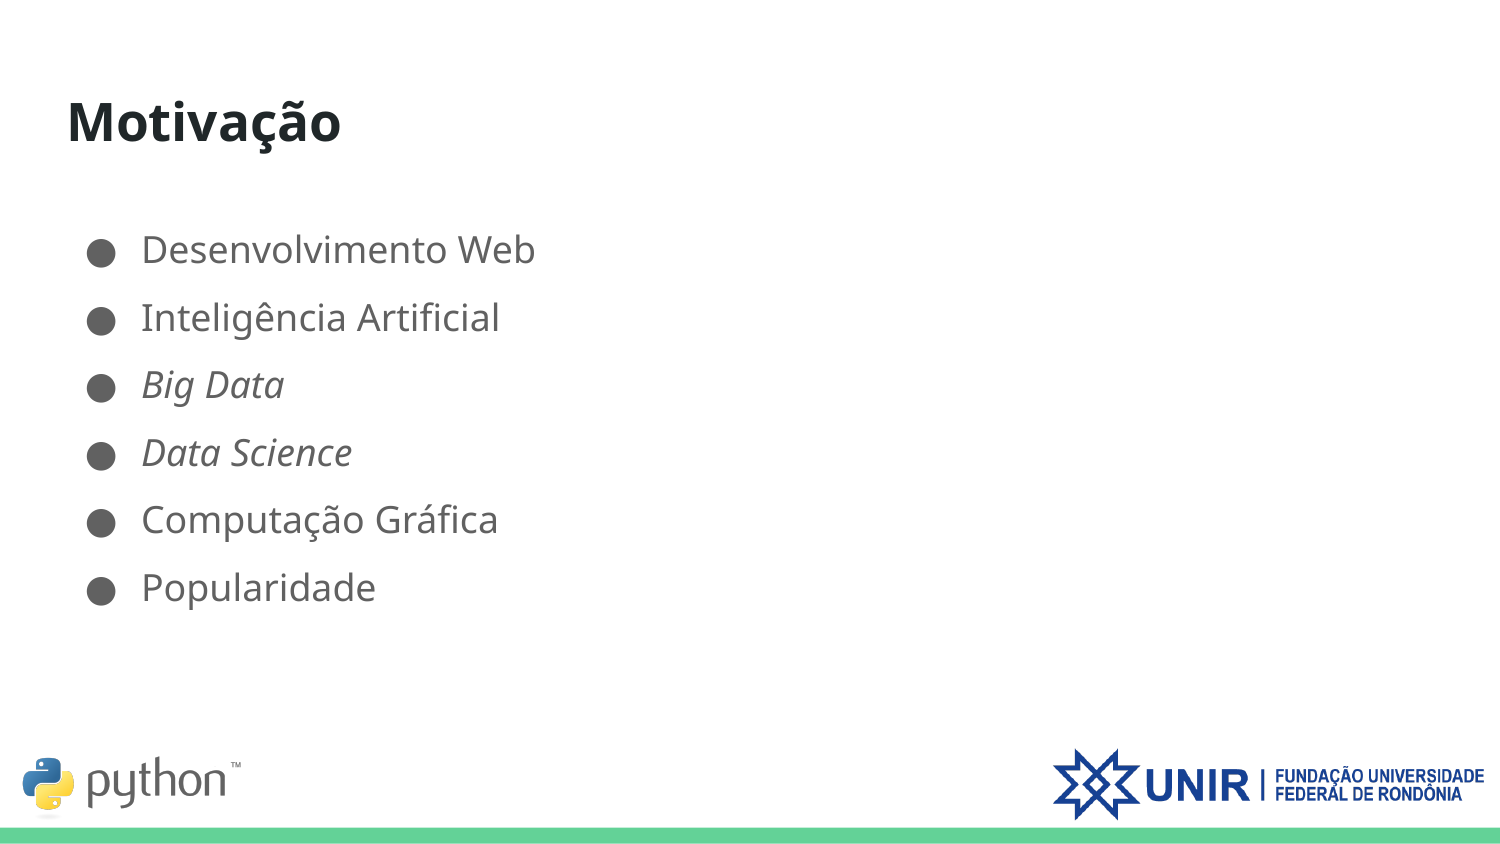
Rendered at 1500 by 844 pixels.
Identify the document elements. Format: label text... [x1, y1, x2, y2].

picture [0, 732, 263, 844]
title Motivação [51, 72, 1449, 167]
picture [1041, 723, 1500, 844]
list Desenvolvimento Web Inteligência Artificial Big Data Data Science Computação Gráfica Popularidade [51, 189, 1449, 750]
